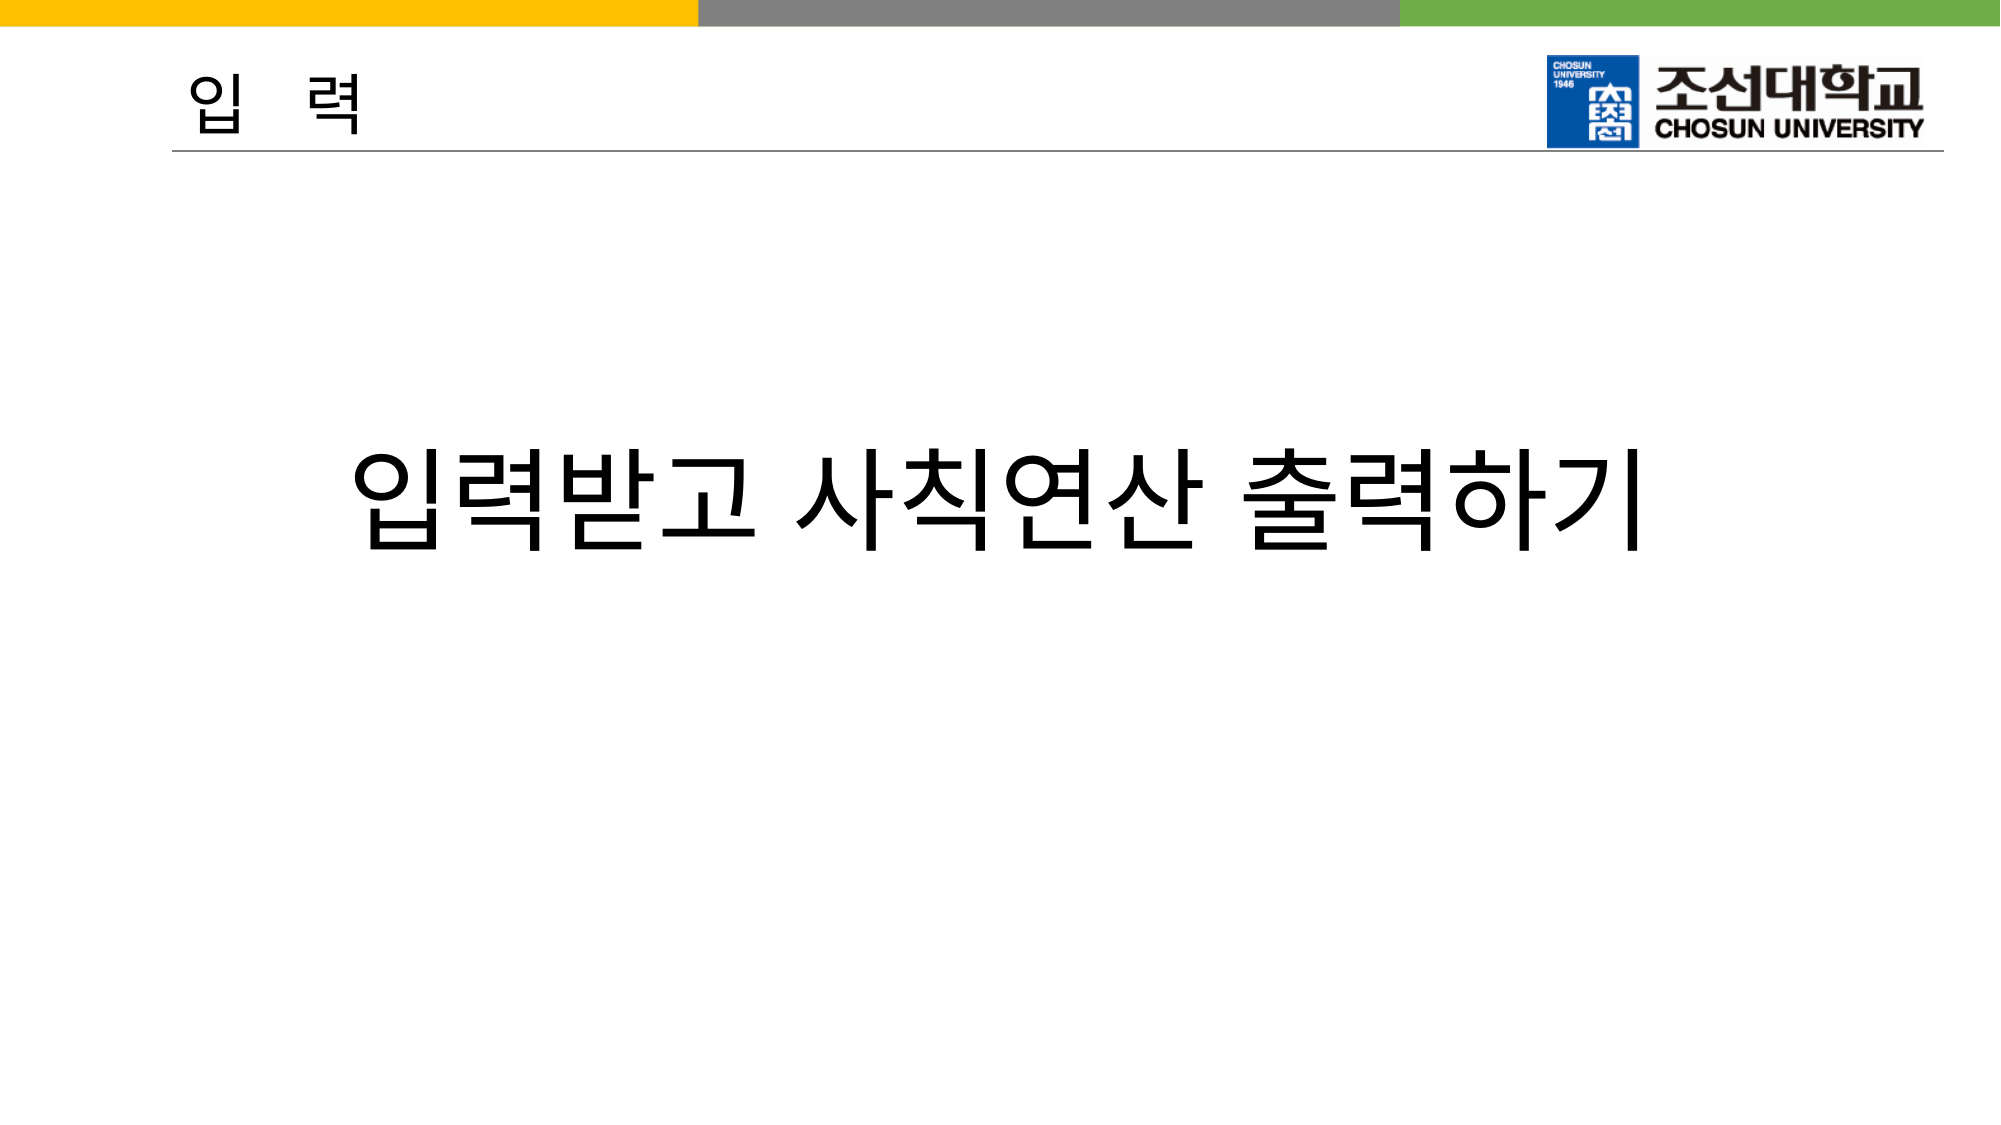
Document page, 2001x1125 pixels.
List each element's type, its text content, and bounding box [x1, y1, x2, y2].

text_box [0, 0, 2000, 27]
text_box 입력받고 사칙연산 출력하기 [111, 422, 1889, 572]
text_box 입 력 [171, 55, 762, 150]
picture [1543, 51, 1929, 150]
